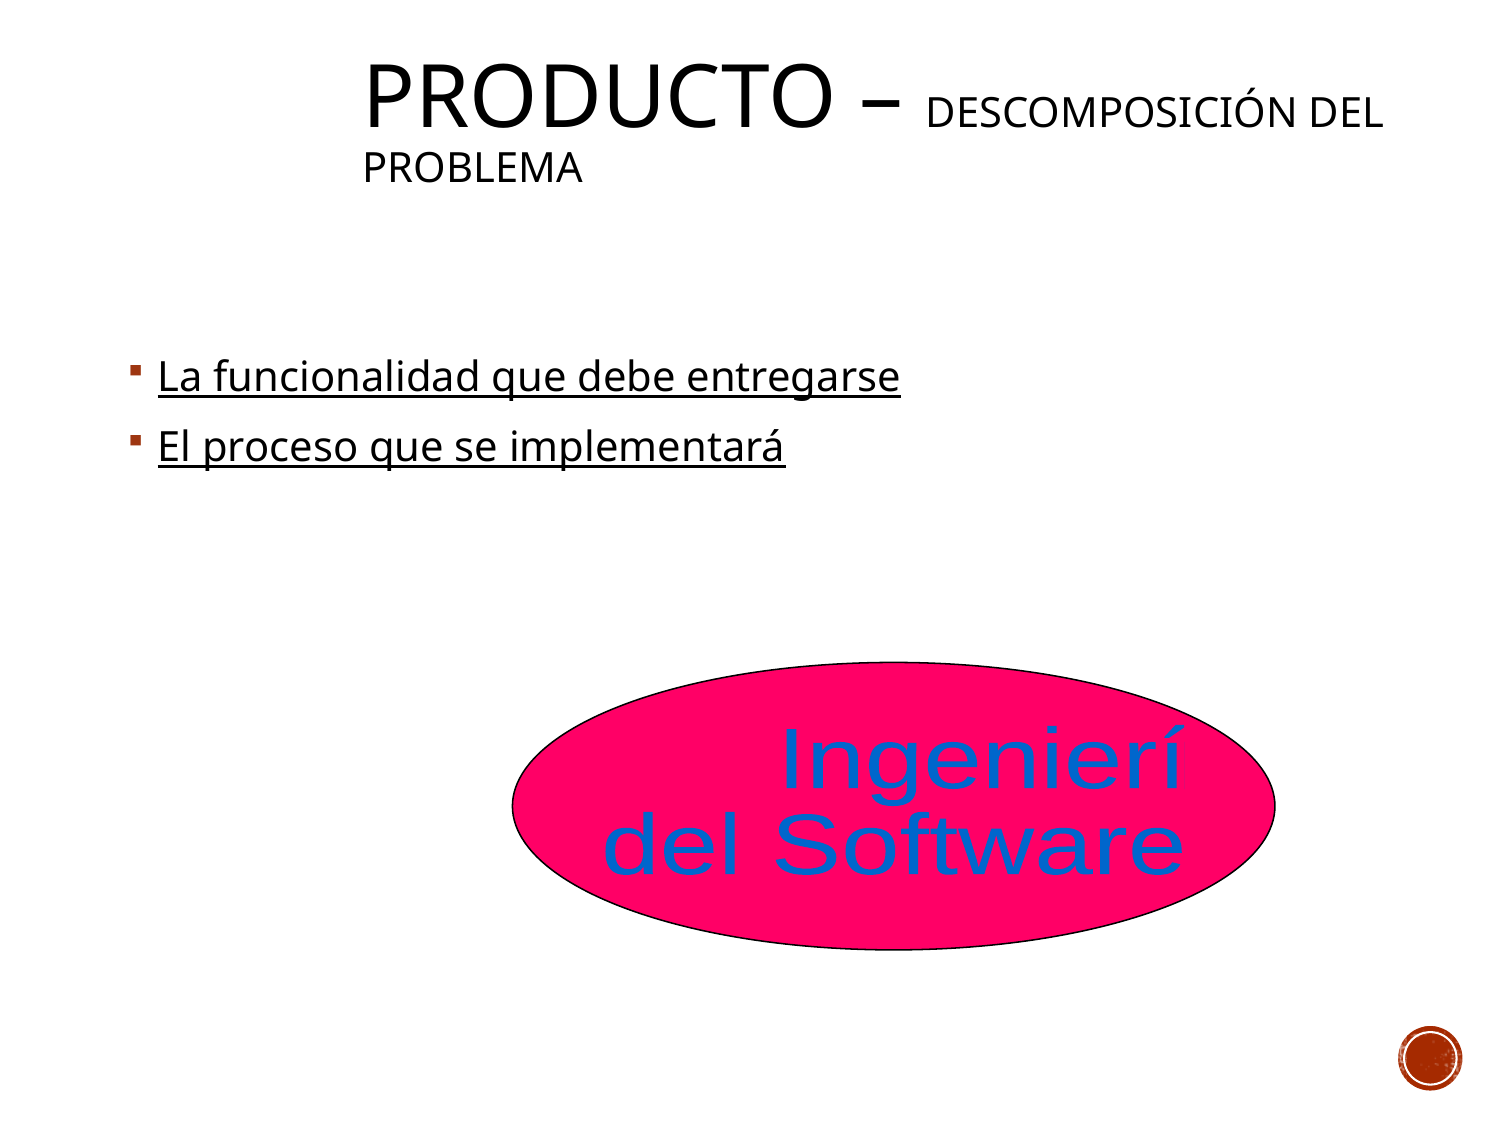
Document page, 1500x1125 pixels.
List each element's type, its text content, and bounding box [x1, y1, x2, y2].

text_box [512, 663, 1275, 950]
title Producto – Descomposición del problema [347, 43, 1474, 200]
list La funcionalidad que debe entregarse El proceso que se implementará [112, 348, 1388, 1013]
